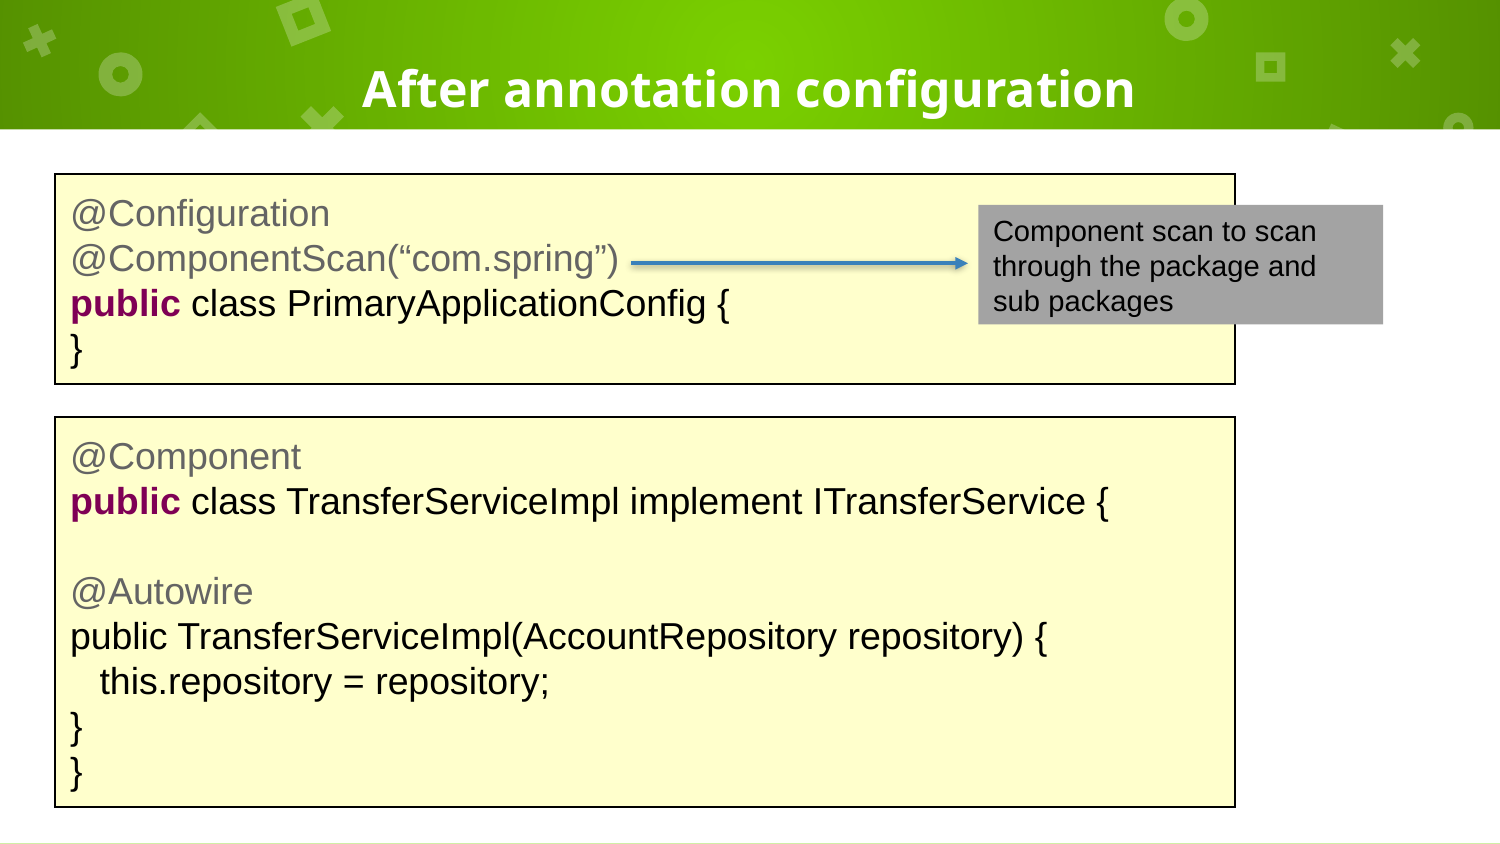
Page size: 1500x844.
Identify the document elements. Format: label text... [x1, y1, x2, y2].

text_box Component scan to scan through the package and sub packages [978, 204, 1384, 325]
text_box @Configuration @ComponentScan(“com.spring”) public class PrimaryApplicationConfig { } [55, 174, 1235, 385]
title After annotation configuration [142, 0, 1358, 175]
text_box @Component public class TransferServiceImpl implement ITransferService { @Autowire public TransferServiceImpl(AccountRepository repository) { this.repository = repository; } } [55, 416, 1235, 807]
